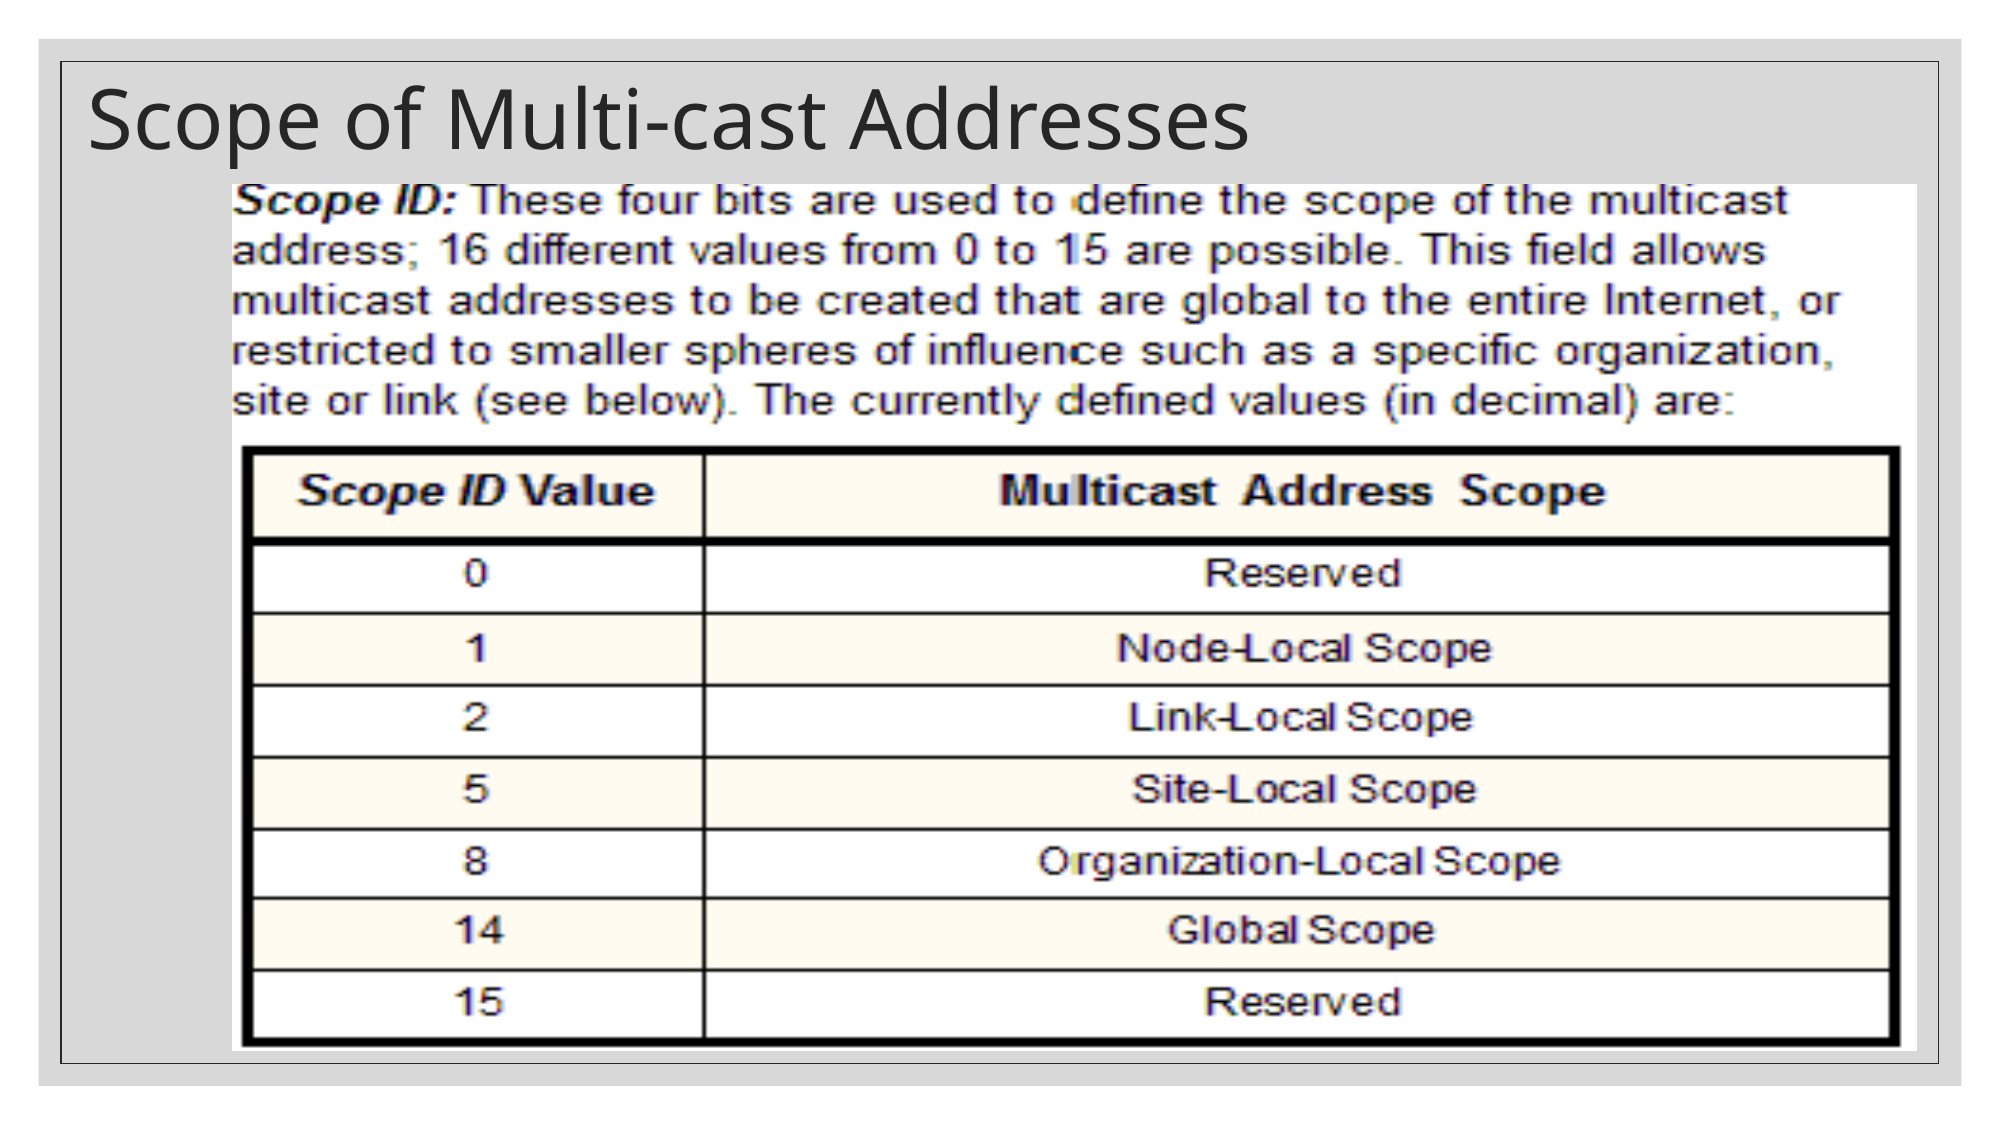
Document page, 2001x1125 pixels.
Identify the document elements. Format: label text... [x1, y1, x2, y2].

title Scope of Multi-cast Addresses [0, 35, 1341, 210]
picture [232, 184, 1917, 1051]
